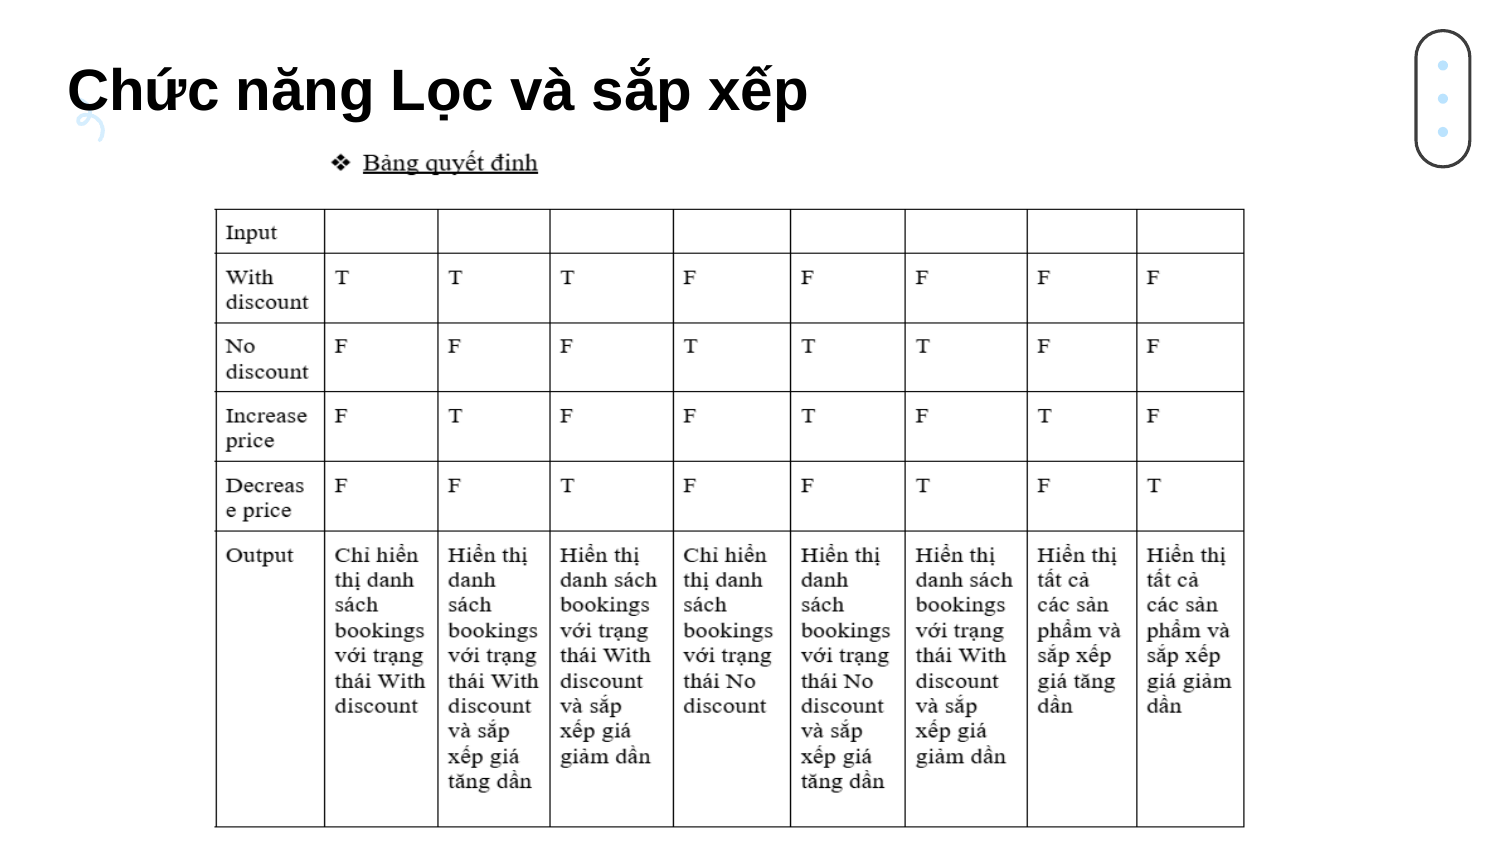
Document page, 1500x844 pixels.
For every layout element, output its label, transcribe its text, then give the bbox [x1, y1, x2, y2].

text_box Chức năng Lọc và sắp xếp [52, 44, 937, 129]
picture [207, 129, 1262, 832]
text_box [97, 129, 105, 143]
